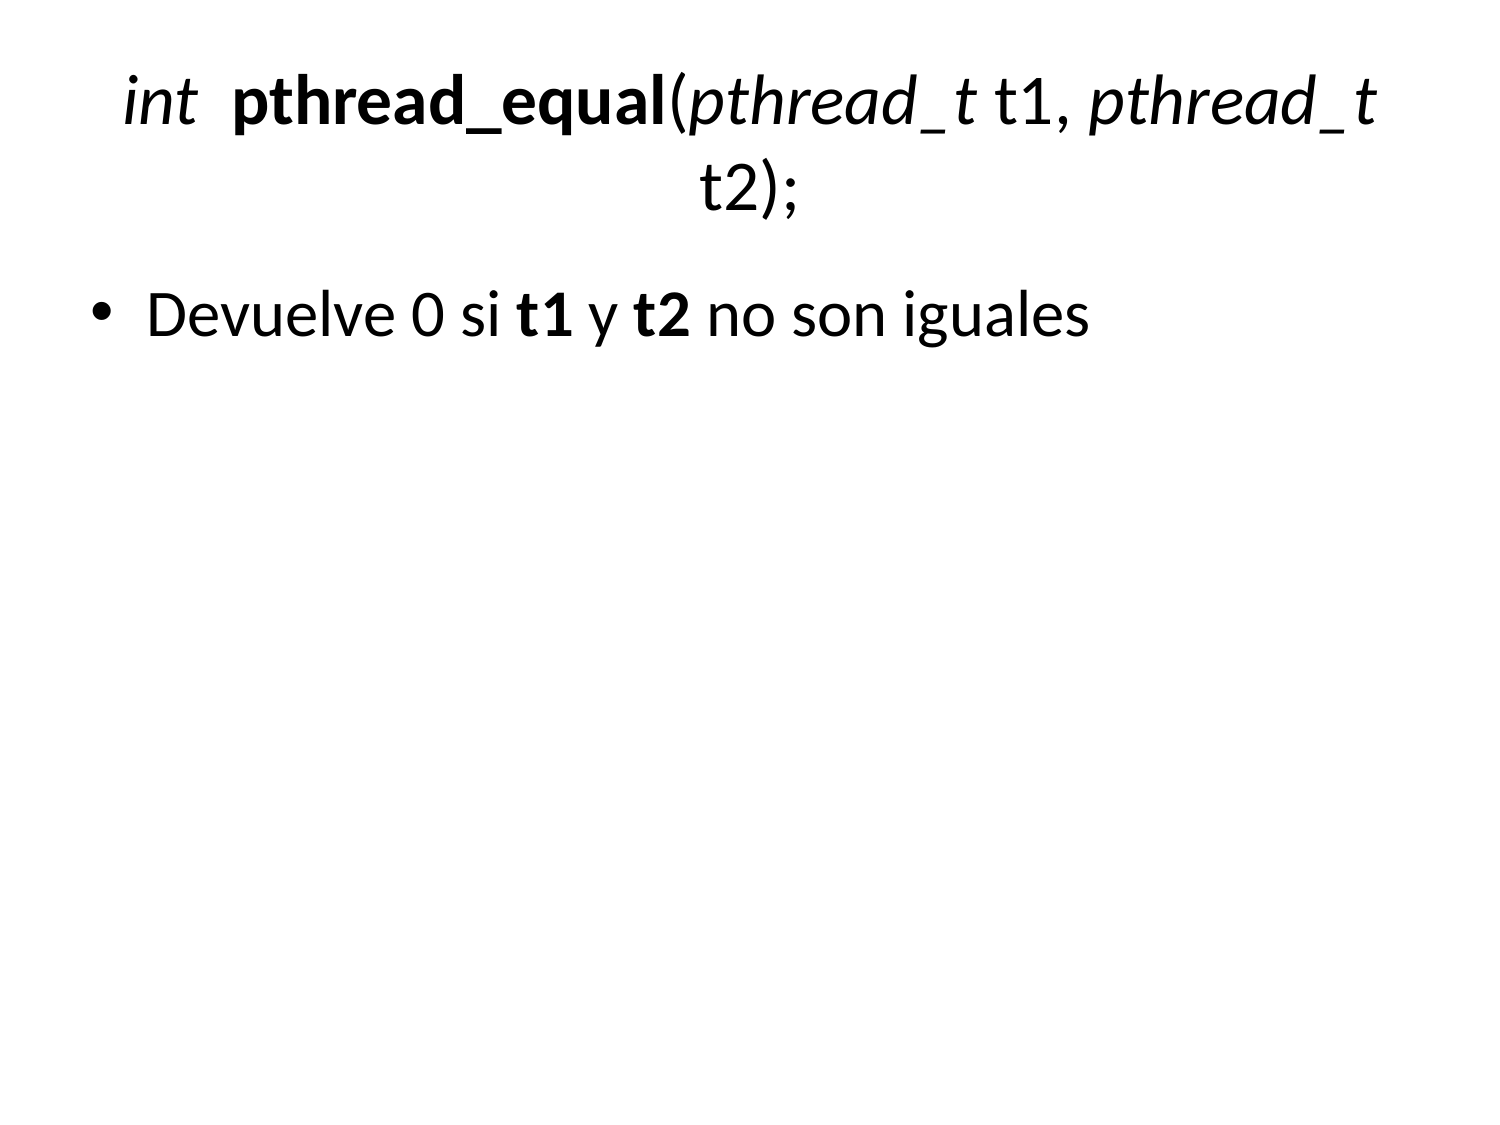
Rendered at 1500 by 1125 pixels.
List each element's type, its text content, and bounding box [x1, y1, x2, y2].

list Devuelve 0 si t1 y t2 no son iguales [75, 262, 1425, 1005]
title int pthread_equal(pthread_t t1, pthread_t t2); [75, 45, 1425, 233]
